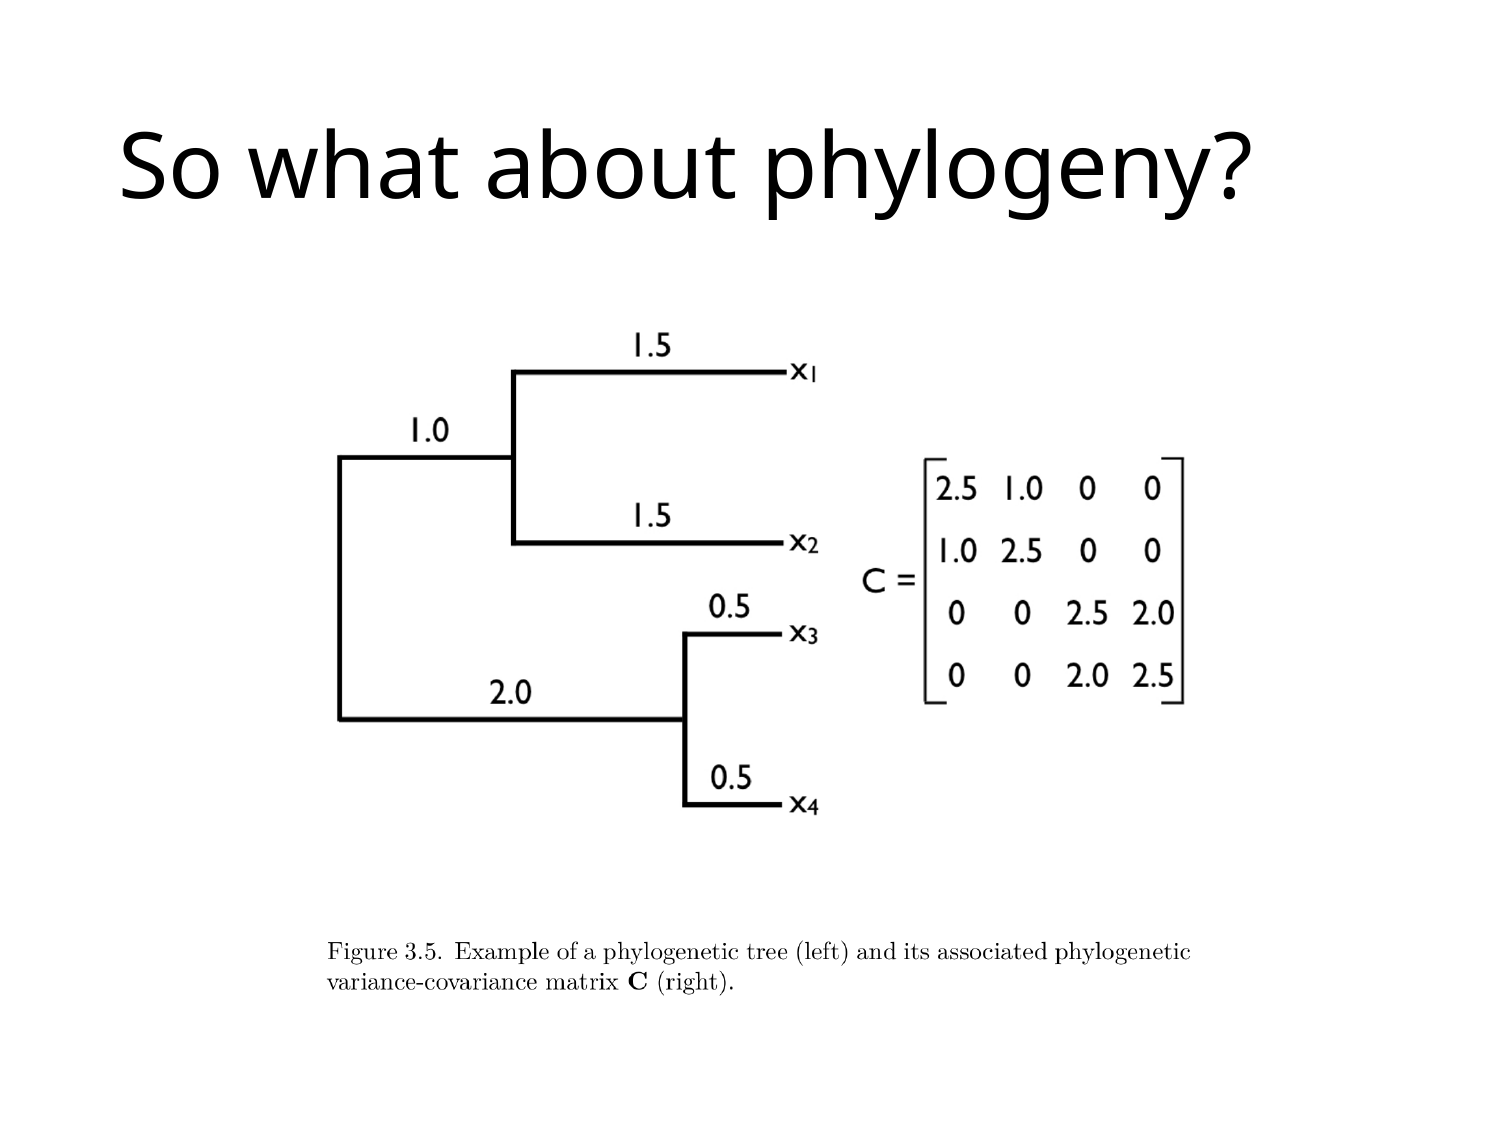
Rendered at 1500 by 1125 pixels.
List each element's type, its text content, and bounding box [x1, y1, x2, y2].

title So what about phylogeny? [103, 59, 1397, 278]
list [268, 303, 1232, 1017]
